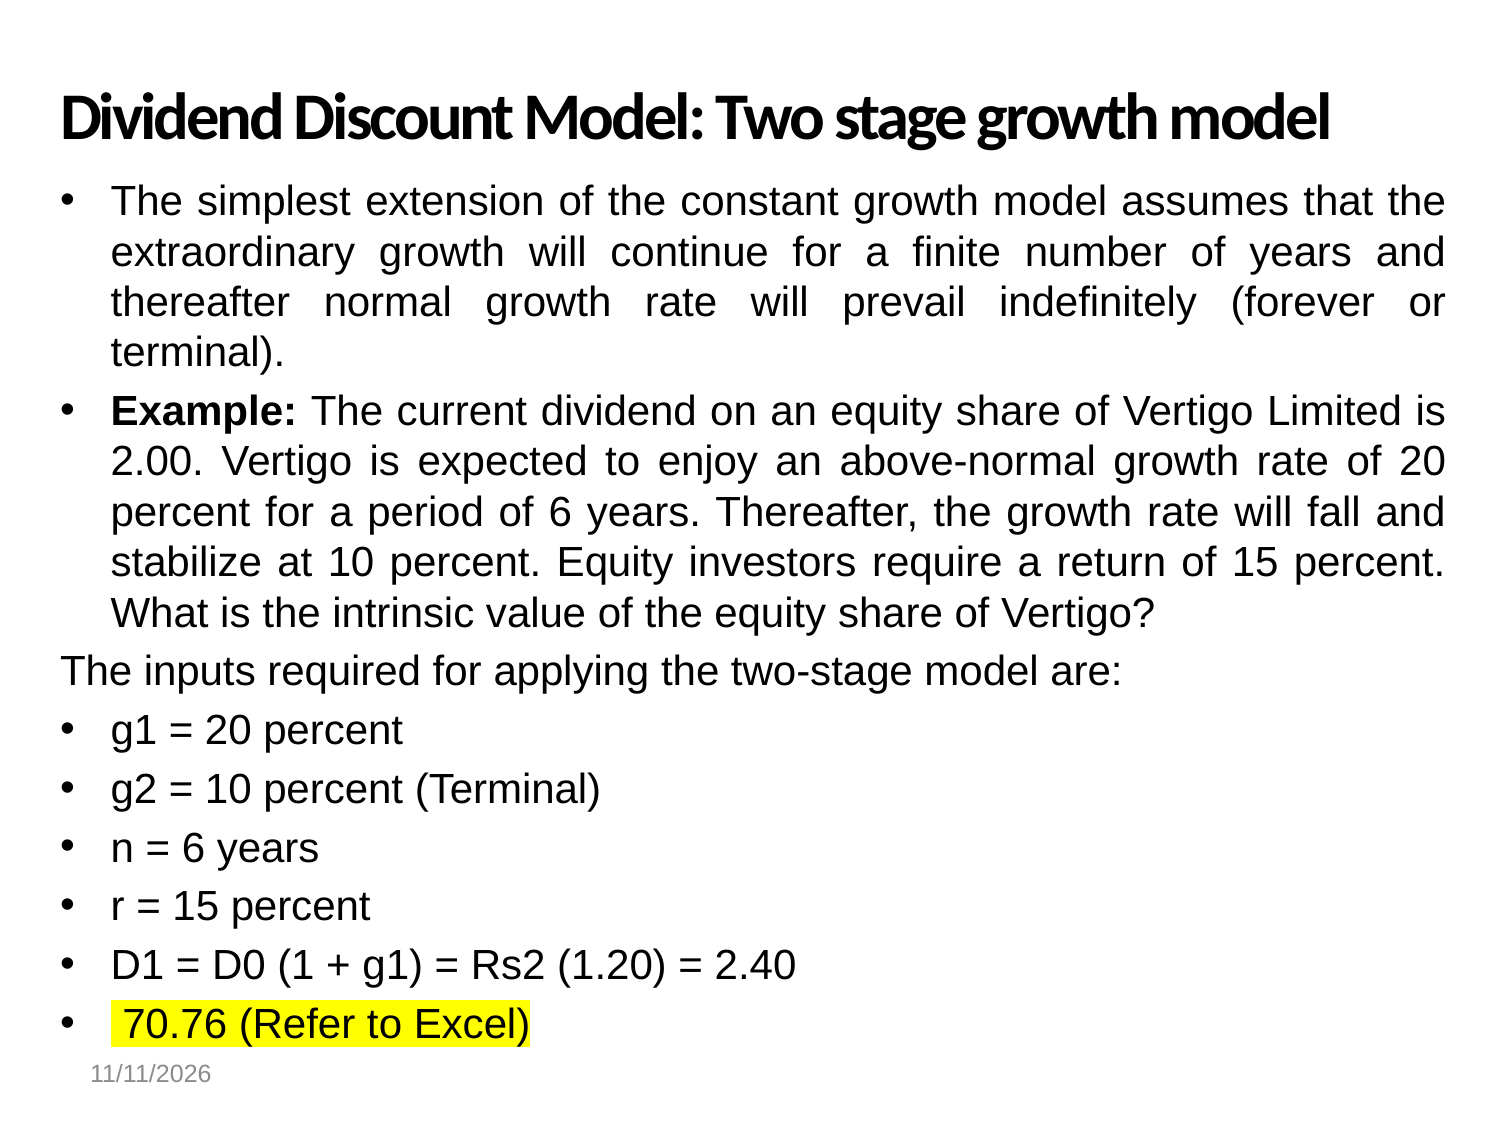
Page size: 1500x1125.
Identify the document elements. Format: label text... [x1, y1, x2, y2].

slide_number 19-Oct-24 [75, 1042, 425, 1103]
title Dividend Discount Model: Two stage growth model [45, 58, 1461, 167]
